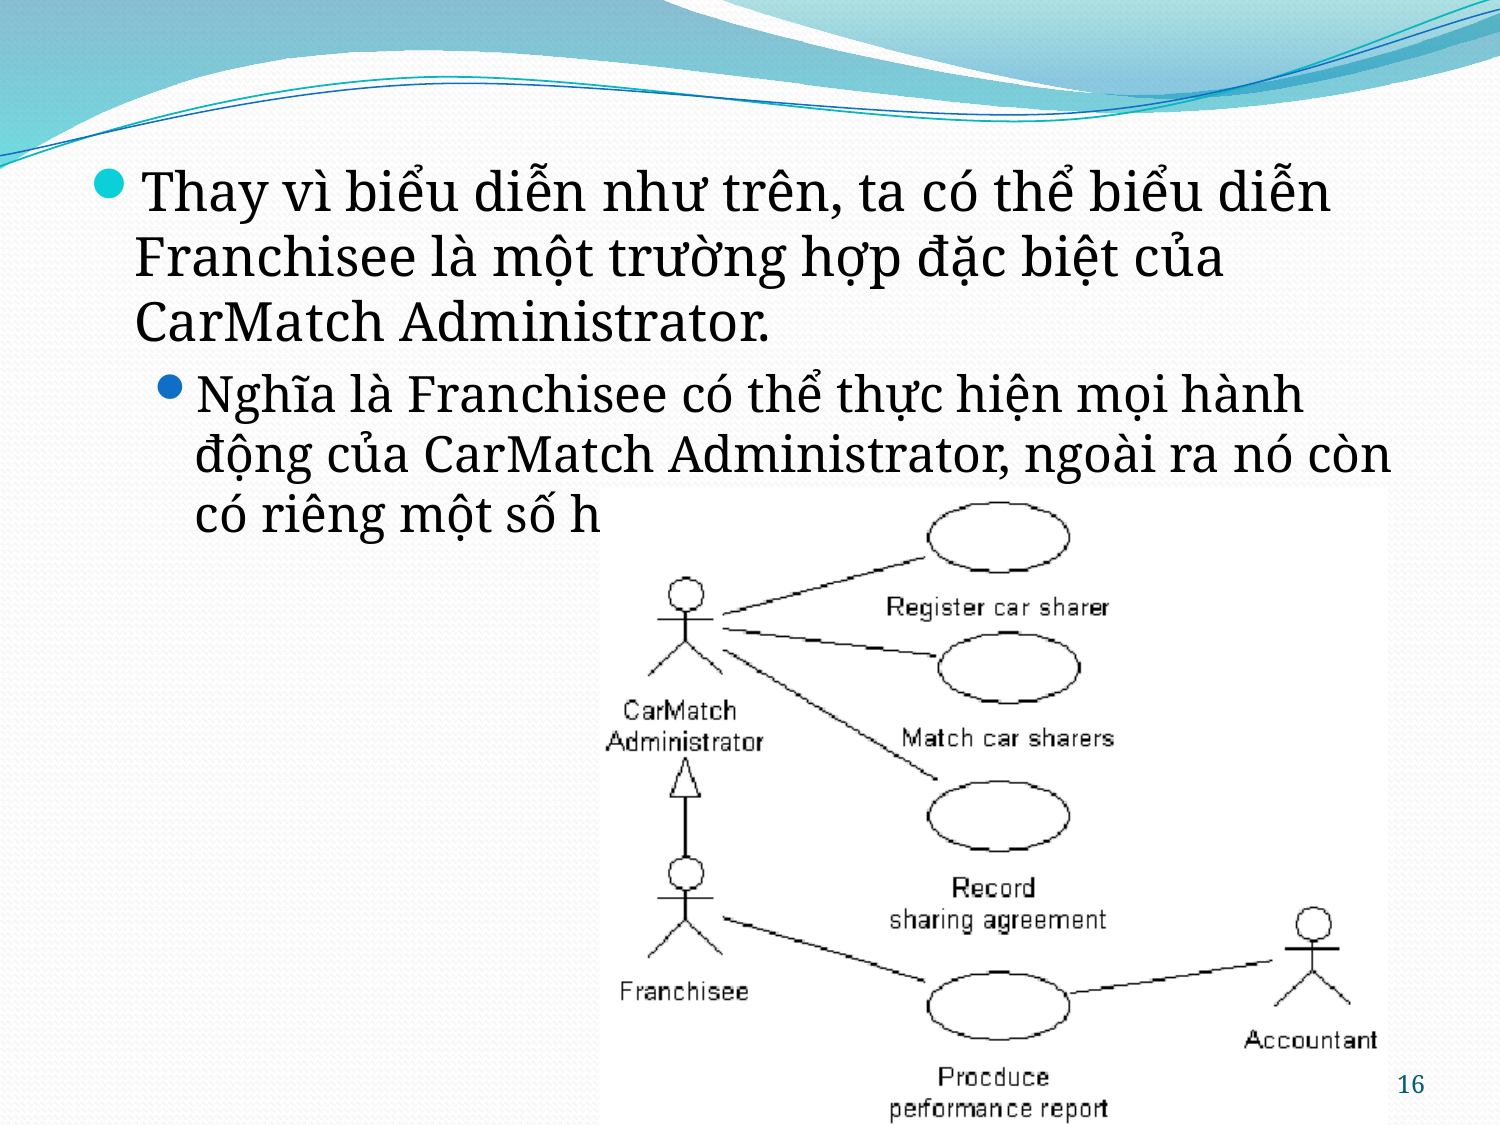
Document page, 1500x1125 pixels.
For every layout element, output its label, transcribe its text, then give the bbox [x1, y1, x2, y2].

slide_number 16 [1394, 1042, 1425, 1103]
picture [599, 488, 1388, 1125]
list Thay vì biểu diễn như trên, ta có thể biểu diễn Franchisee là một trường hợp đặc biệt của CarMatch Administrator. Nghĩa là Franchisee có thể thực hiện mọi hành động của CarMatch Administrator, ngoài ra nó còn có riêng một số hoạt động khác. [75, 149, 1425, 1038]
